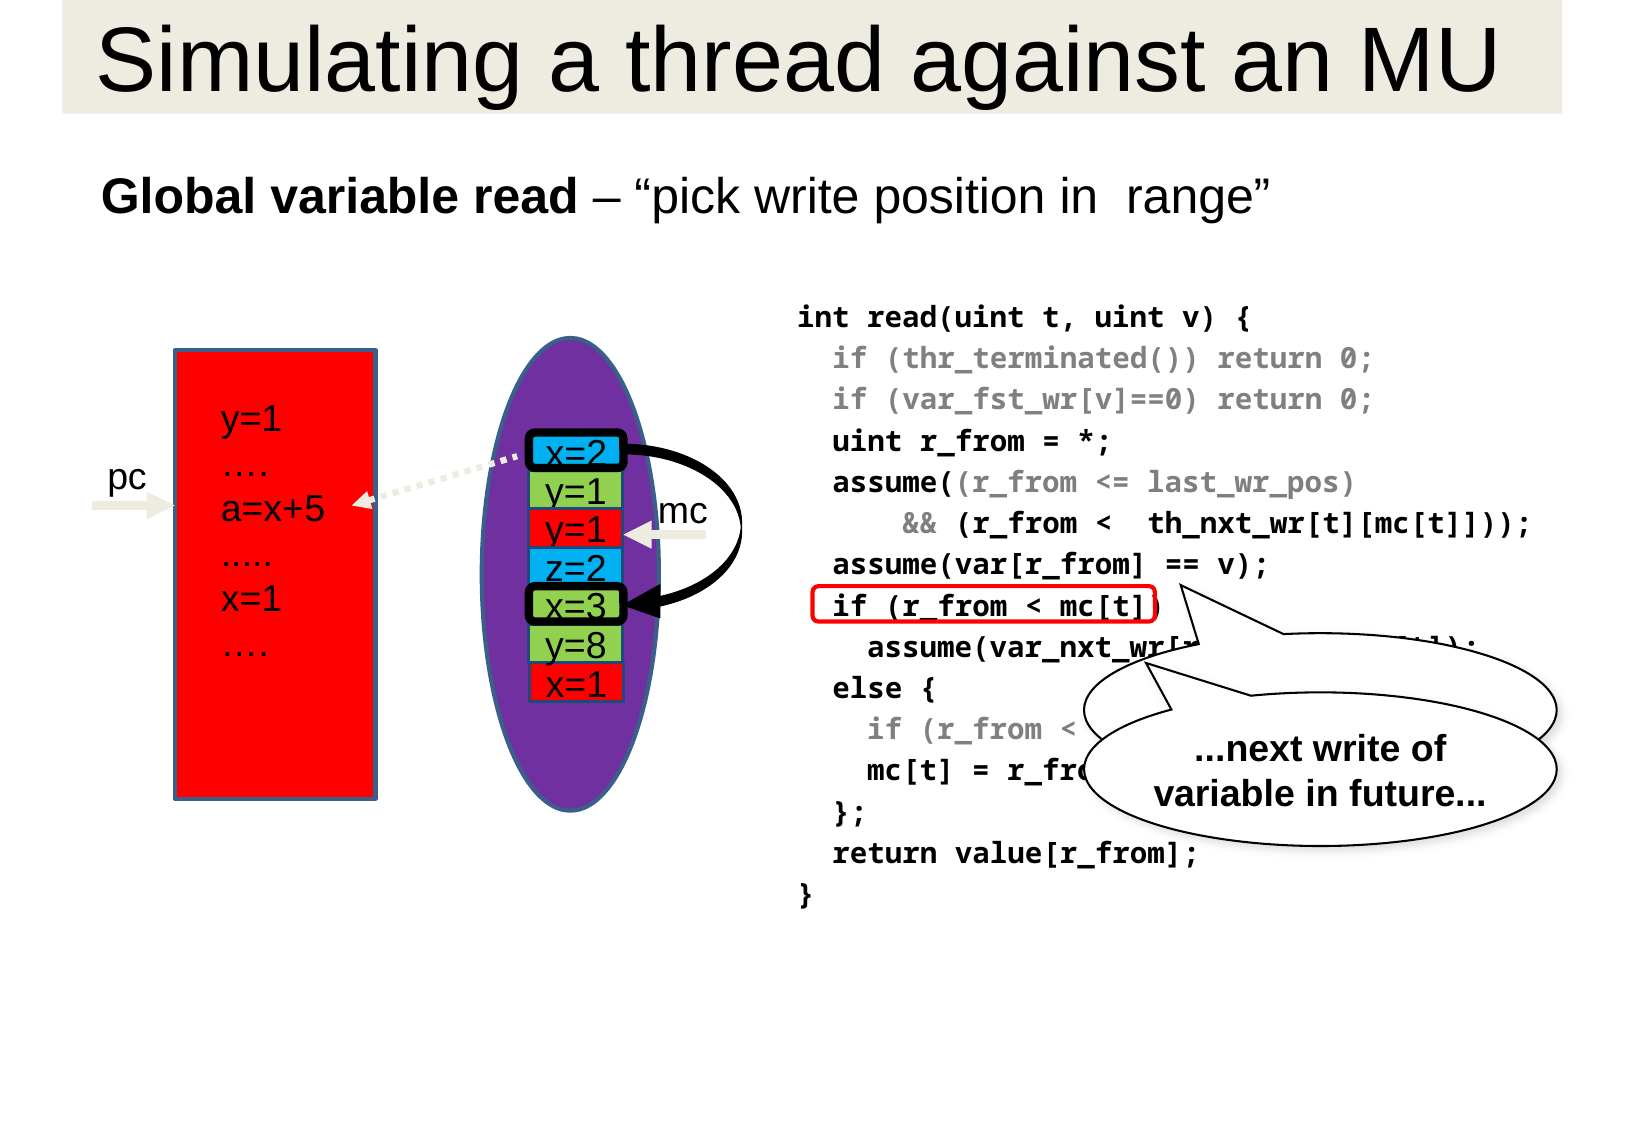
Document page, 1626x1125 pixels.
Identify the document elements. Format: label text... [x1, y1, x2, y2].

text_box y=1 …. a=x+5 ..... x=1 …. [173, 348, 378, 801]
text_box [479, 335, 660, 813]
text_box ...next write of variable in future... [1084, 663, 1557, 847]
text_box [526, 430, 626, 471]
title Simulating a thread against an MU [62, 0, 1563, 114]
text_box [810, 584, 1158, 624]
text_box y=1 [528, 470, 623, 508]
text_box [623, 546, 661, 600]
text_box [351, 455, 518, 506]
text_box [621, 442, 744, 620]
text_box x=1 [529, 662, 624, 702]
text_box [526, 584, 626, 624]
list [87, 160, 1538, 1098]
text_box y=8 [528, 623, 623, 663]
text_box int read(uint t, uint v) { if (thr_terminated()) return 0; if (var_fst_wr[v]==0) return 0; uint r_from = *; assume((r_from <= last_wr_pos) && (r_from < th_nxt_wr[t][mc[t]])); assume(var[r_from] == v); if (r_from < mc[t]) assume(var_nxt_wr[r_from] > mc[t]); else { if (r_from < var_fst_wr[v]) return 0; mc[t] = r_from; }; return value[r_from]; } [782, 290, 1548, 918]
text_box Global variable read – “pick write position in range” [85, 155, 1286, 231]
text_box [91, 443, 175, 506]
text_box ...right variable... [1084, 585, 1557, 739]
text_box z=2 [528, 547, 623, 586]
text_box y=1 [528, 508, 623, 547]
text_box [623, 478, 724, 540]
